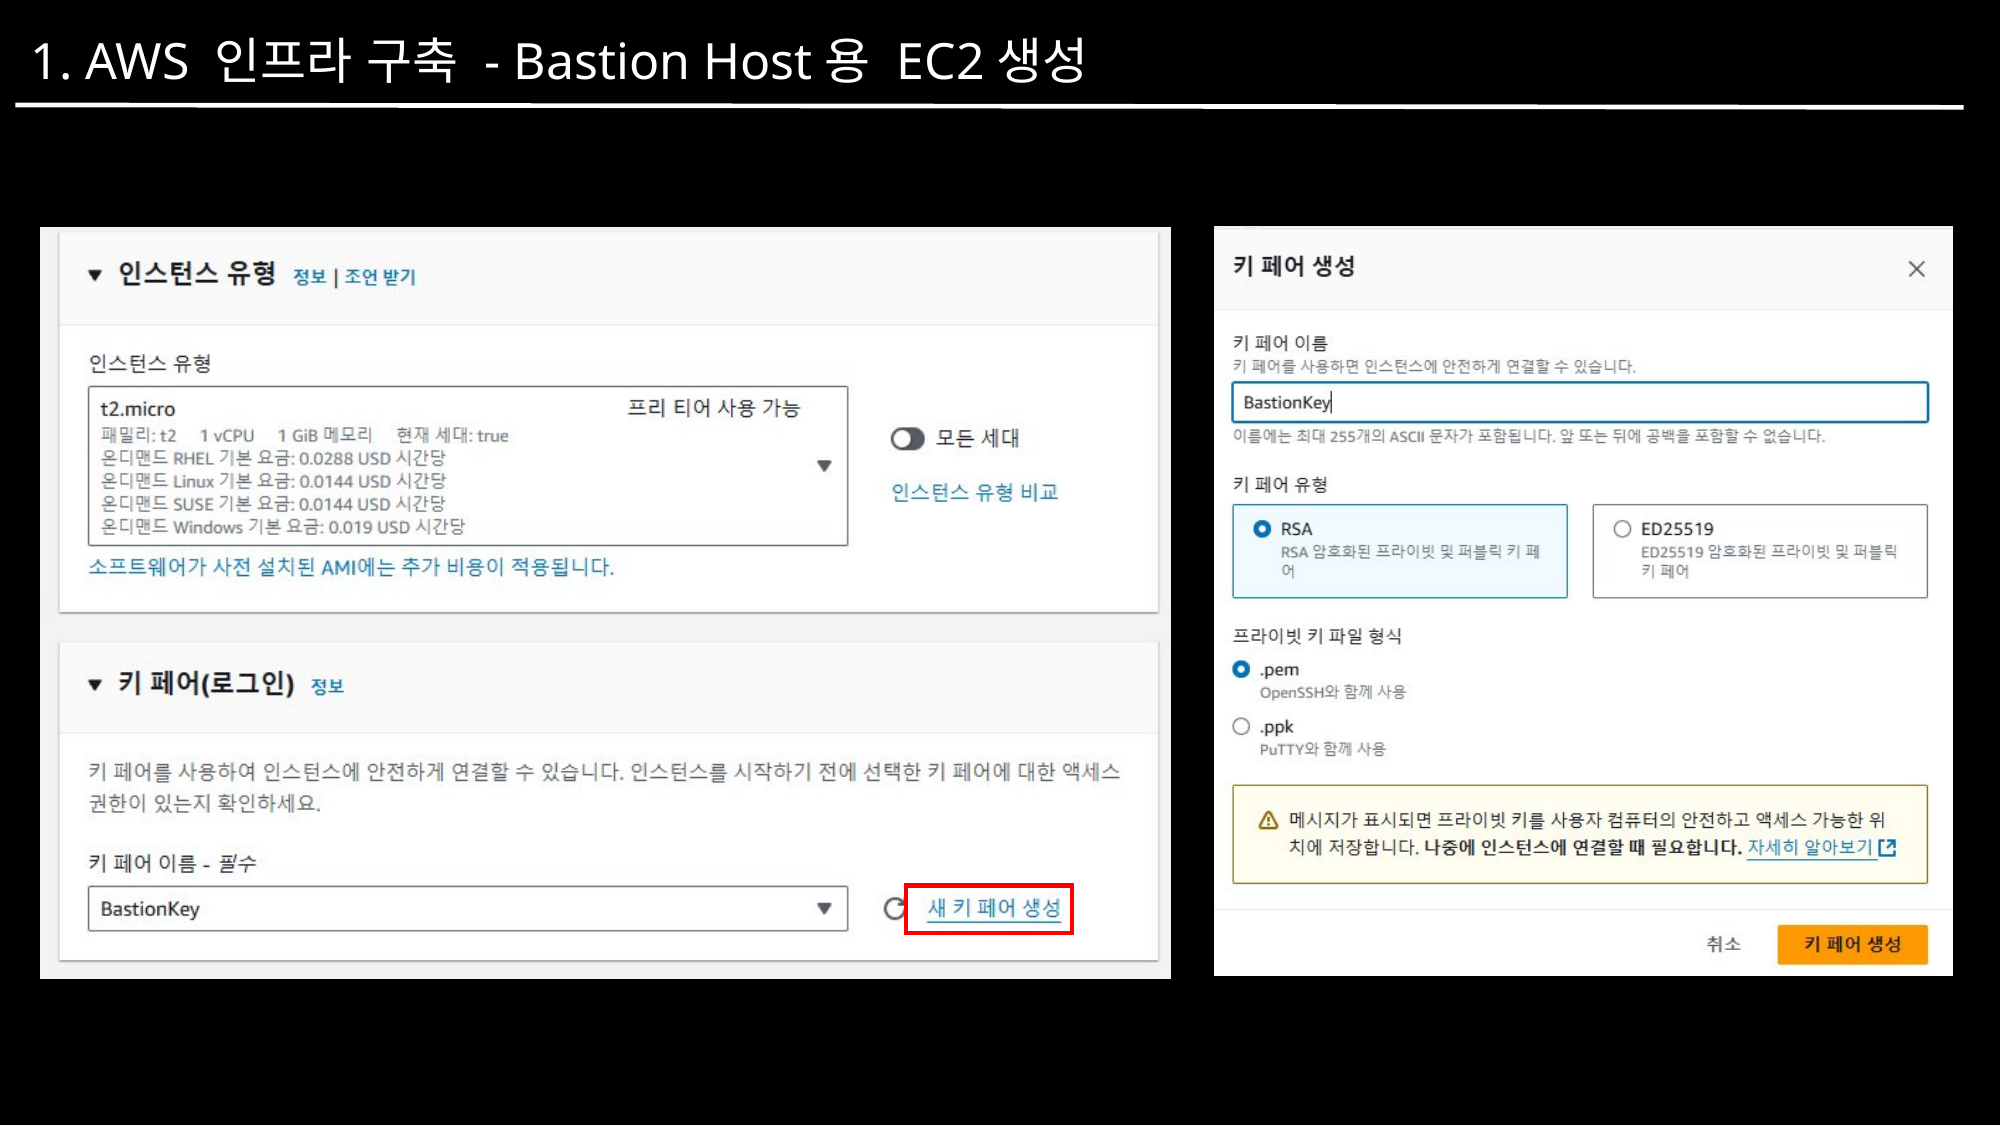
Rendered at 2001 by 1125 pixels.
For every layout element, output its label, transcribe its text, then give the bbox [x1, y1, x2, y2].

text_box 1. AWS 인프라 구축 - Bastion Host용 EC2생성 [15, 21, 1966, 157]
picture [39, 226, 1171, 979]
picture [1214, 226, 1953, 976]
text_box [14, 104, 1964, 108]
